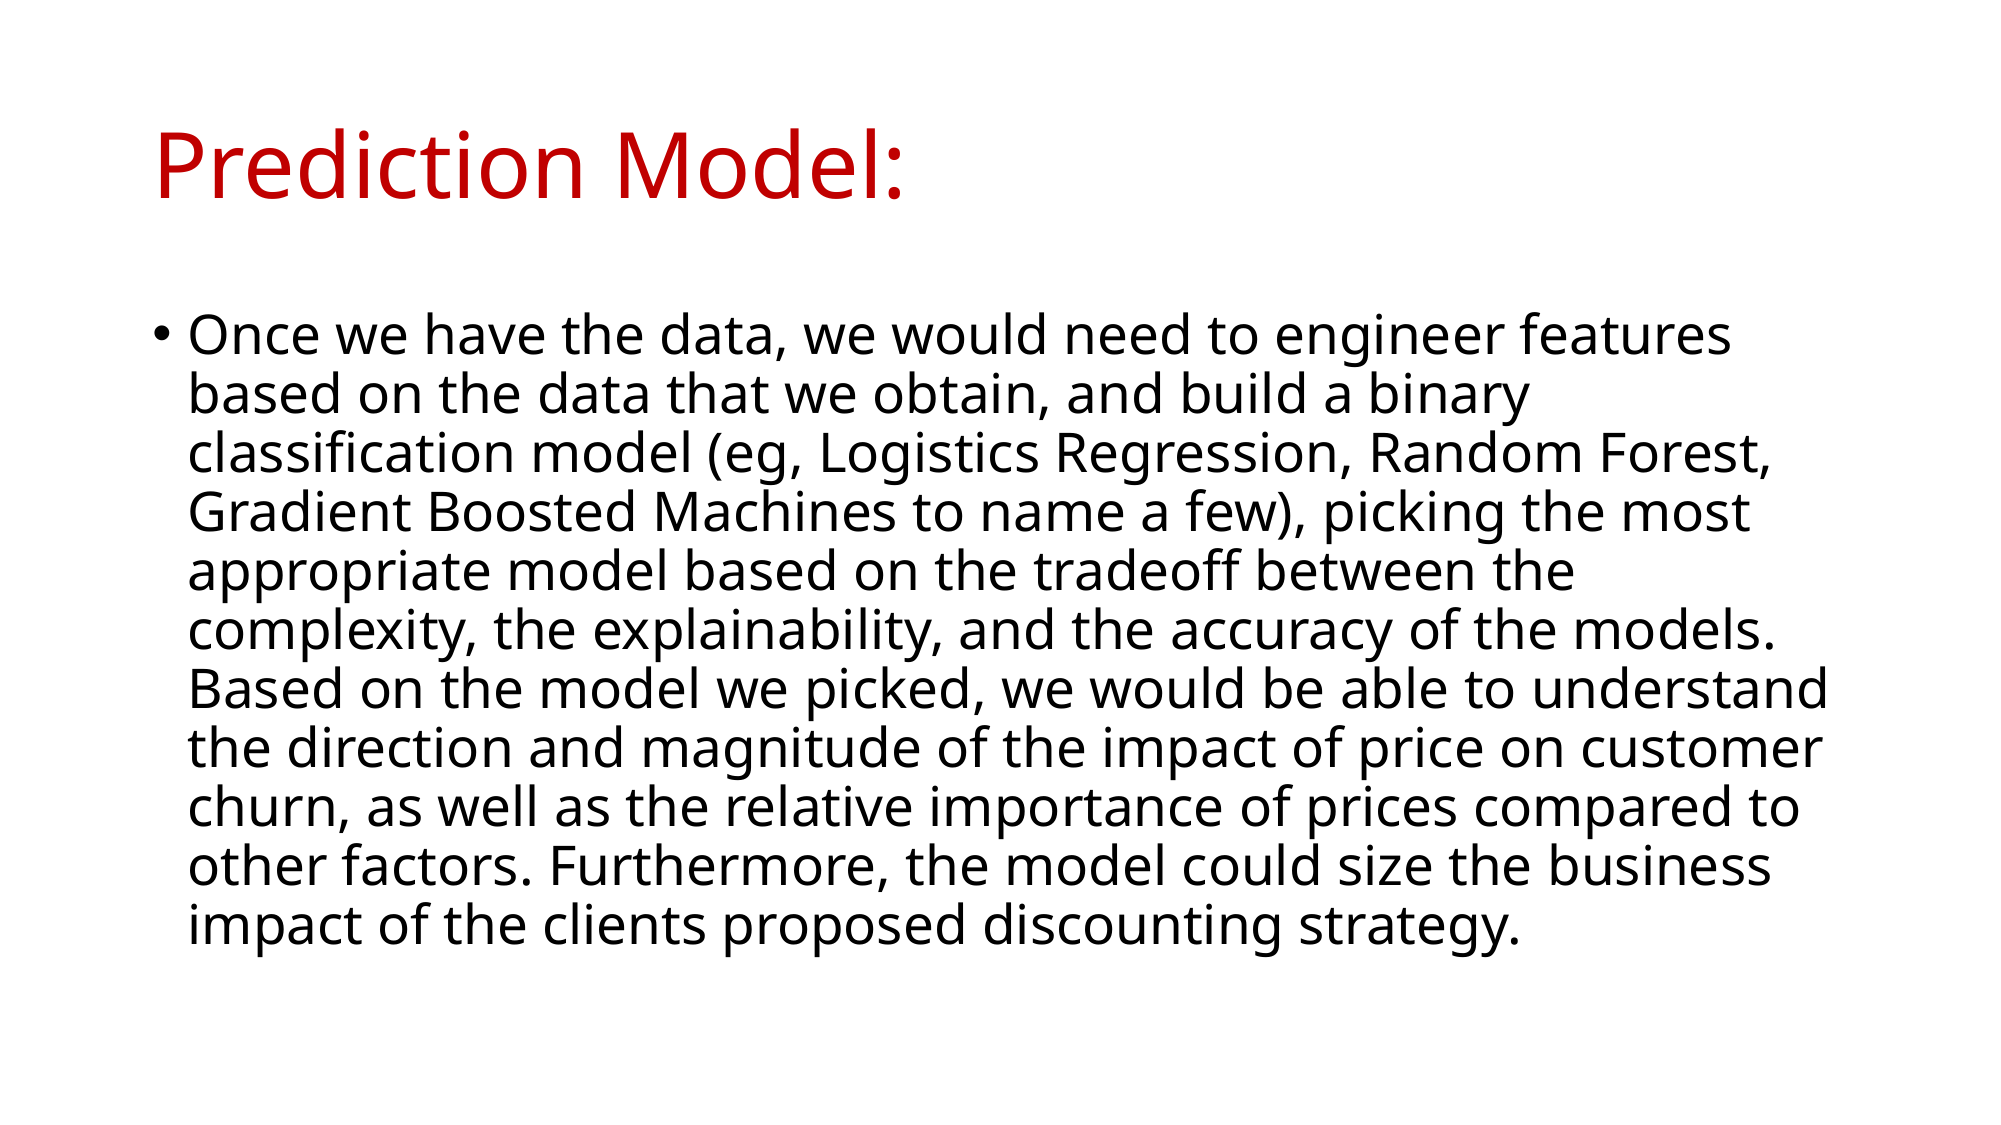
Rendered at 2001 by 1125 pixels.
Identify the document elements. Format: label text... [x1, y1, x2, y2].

list Once we have the data, we would need to engineer features based on the data that we obtain, and build a binary classification model (eg, Logistics Regression, Random Forest, Gradient Boosted Machines to name a few), picking the most appropriate model based on the tradeoff between the complexity, the explainability, and the accuracy of the models. Based on the model we picked, we would be able to understand the direction and magnitude of the impact of price on customer churn, as well as the relative importance of prices compared to other factors. Furthermore, the model could size the business impact of the clients proposed discounting strategy. [137, 299, 1863, 1014]
title Prediction Model: [137, 59, 1863, 278]
